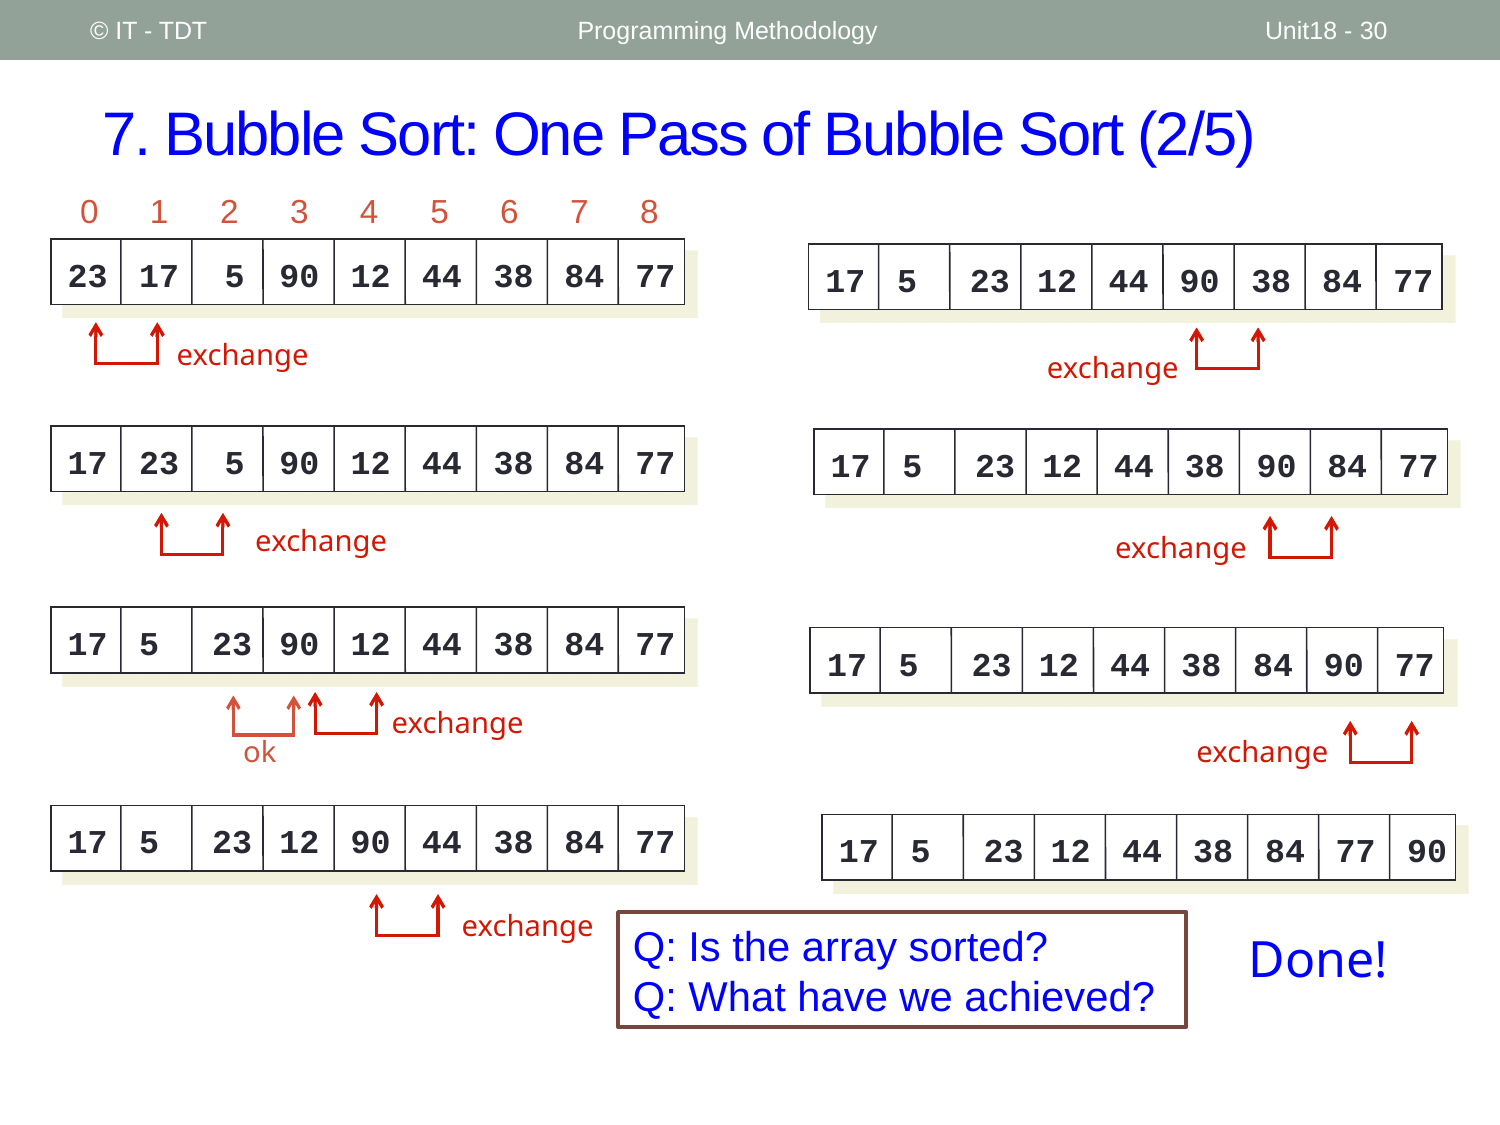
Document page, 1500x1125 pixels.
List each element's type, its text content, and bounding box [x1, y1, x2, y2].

slide_number Unit18 - 30 [1250, 3, 1425, 57]
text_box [1036, 327, 1259, 392]
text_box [809, 627, 1451, 694]
title 7. Bubble Sort: One Pass of Bubble Sort (2/5) [87, 62, 1463, 200]
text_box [50, 804, 691, 872]
slide_number © IT - TDT [75, 3, 550, 57]
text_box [50, 182, 691, 305]
text_box Q: Is the array sorted? Q: What have we achieved? [616, 910, 1188, 1029]
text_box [95, 322, 320, 379]
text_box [1104, 515, 1332, 573]
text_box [50, 425, 691, 492]
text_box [813, 428, 1454, 495]
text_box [821, 813, 1463, 881]
text_box ok [228, 725, 292, 776]
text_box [314, 691, 535, 747]
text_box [161, 512, 398, 566]
text_box [226, 695, 302, 736]
footer Programming Methodology [562, 3, 1238, 57]
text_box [50, 606, 691, 674]
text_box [1185, 720, 1412, 777]
text_box Done! [1234, 920, 1455, 995]
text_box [808, 243, 1449, 310]
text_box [376, 893, 605, 951]
